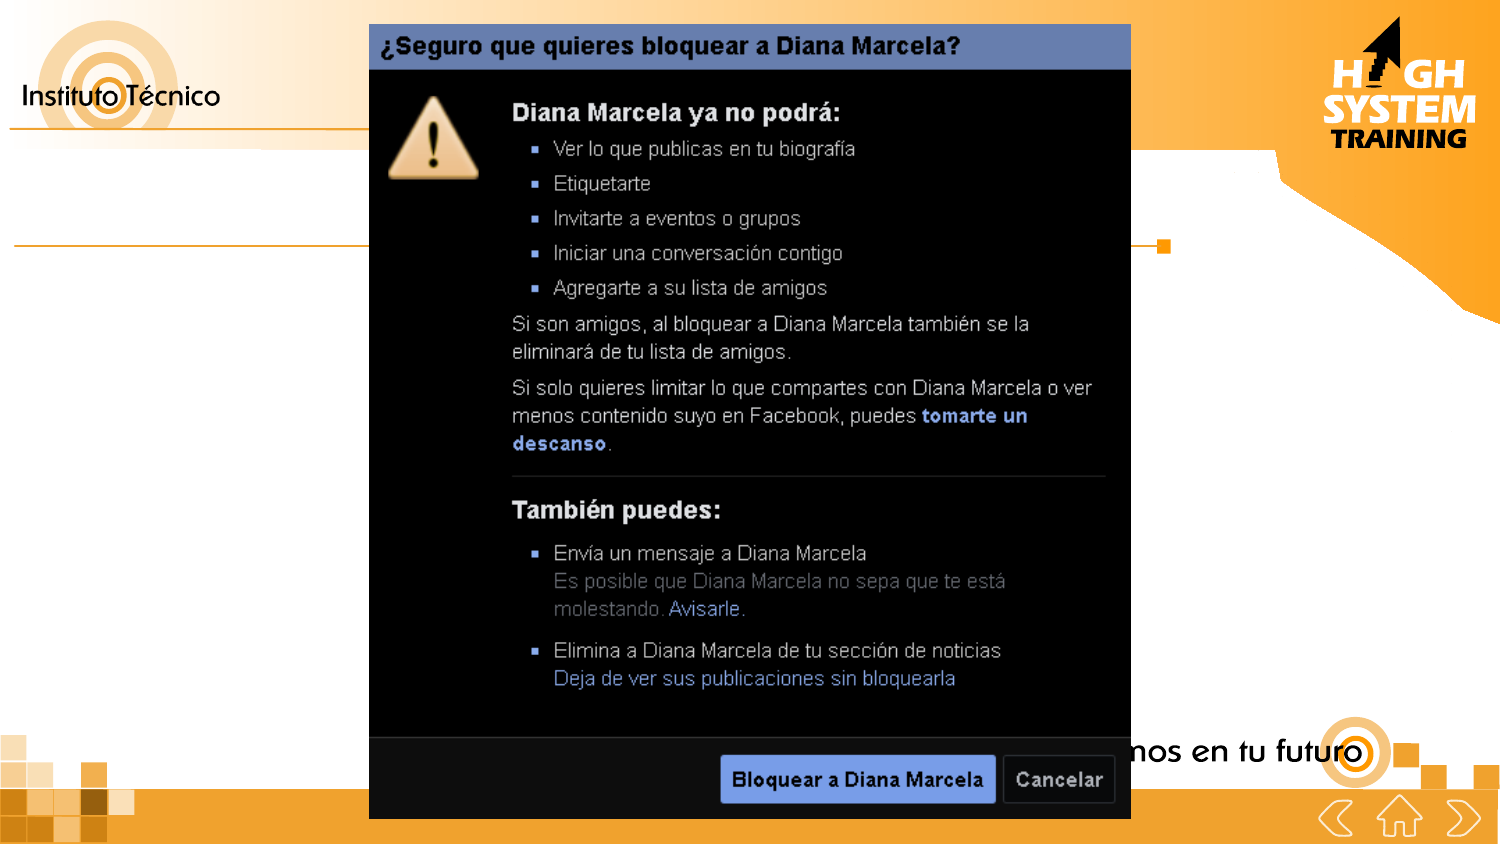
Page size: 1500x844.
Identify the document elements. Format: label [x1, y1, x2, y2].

picture [369, 24, 1131, 819]
picture [3, 67, 238, 130]
